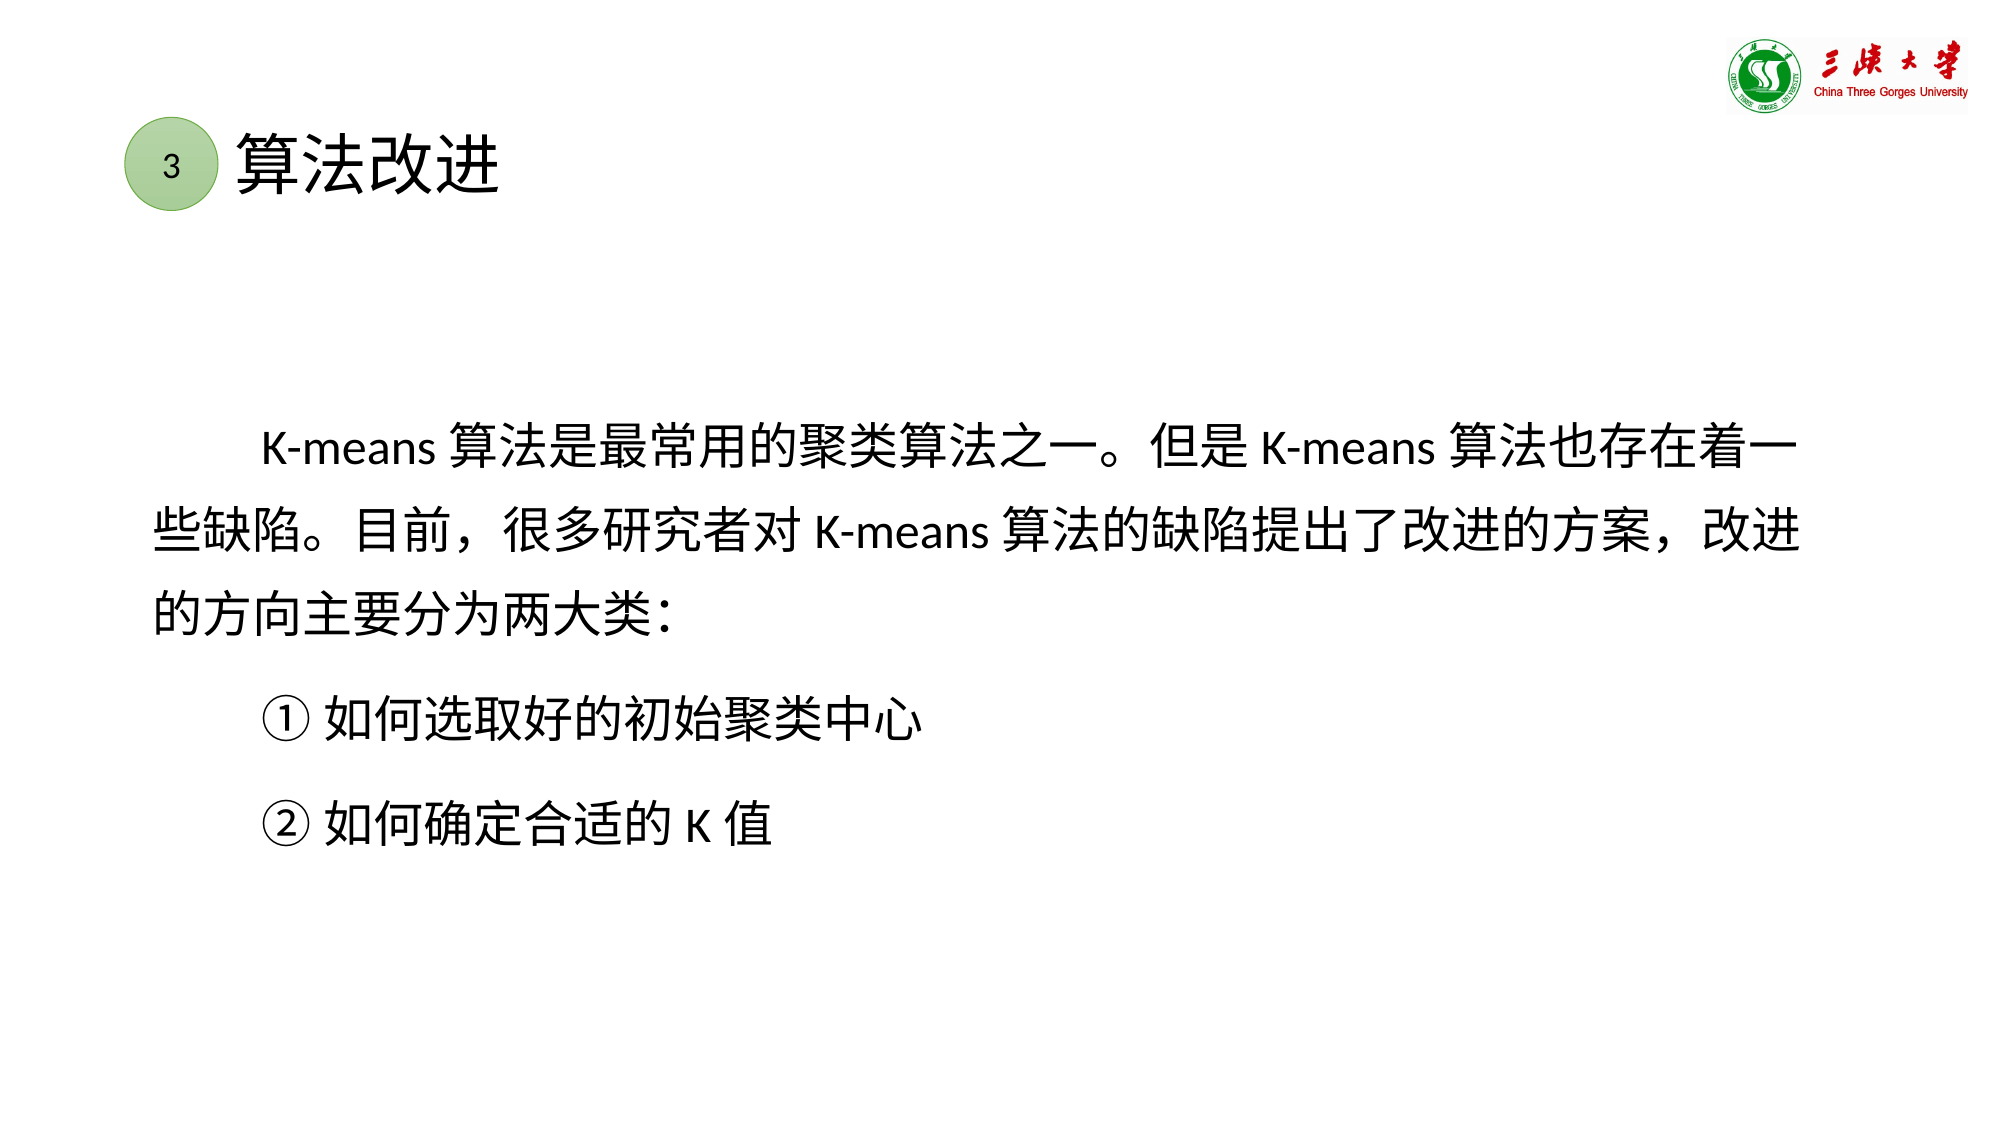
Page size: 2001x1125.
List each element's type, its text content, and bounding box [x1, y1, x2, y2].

list K-means算法是最常用的聚类算法之一。但是K-means算法也存在着一些缺陷。目前，很多研究者对K-means算法的缺陷提出了改进的方案，改进的方向主要分为两大类： ①如何选取好的初始聚类中心 ②如何确定合适的K值 [137, 383, 1863, 866]
picture [1726, 37, 1968, 115]
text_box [124, 115, 518, 212]
